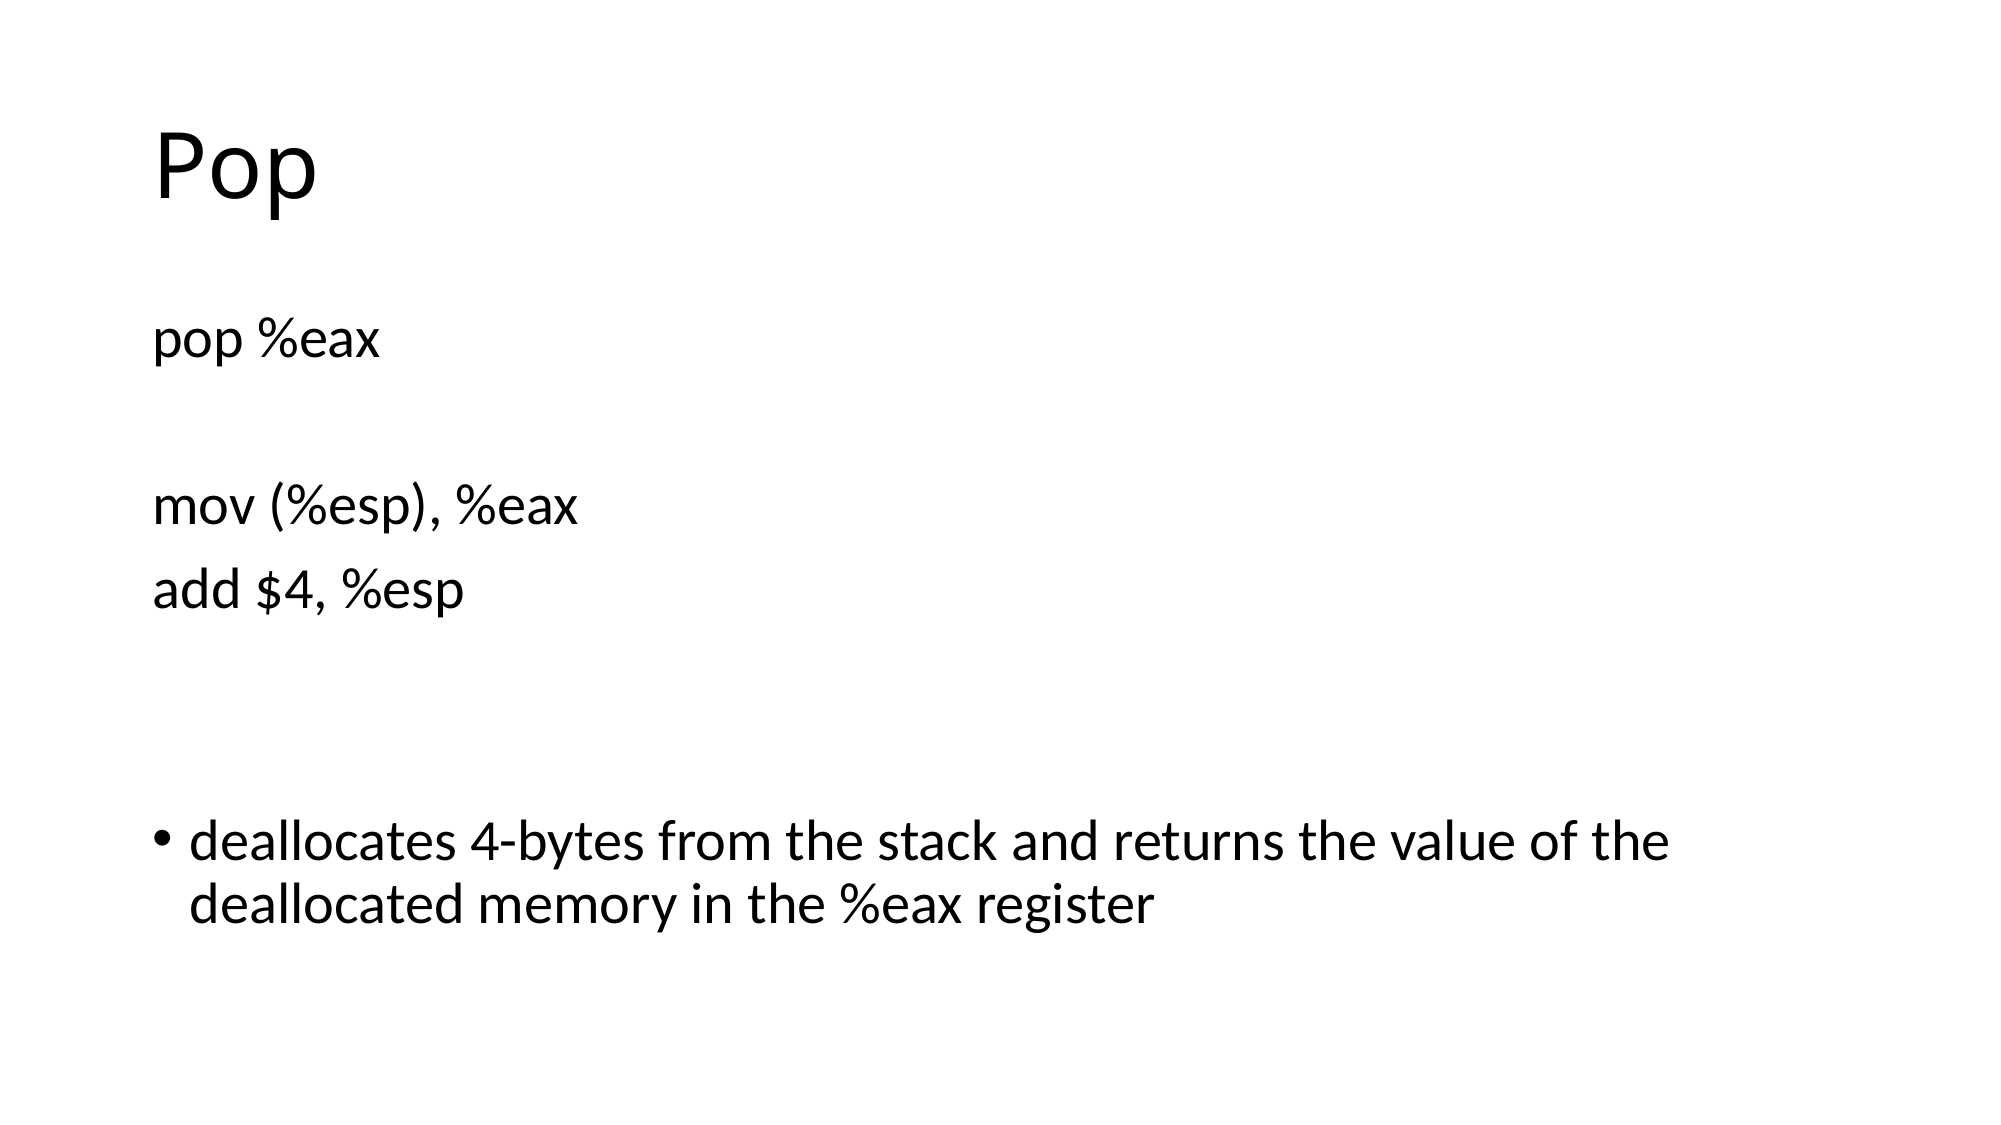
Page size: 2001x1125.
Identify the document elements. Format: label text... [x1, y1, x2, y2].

list pop %eax mov (%esp), %eax add $4, %esp deallocates 4-bytes from the stack and returns the value of the deallocated memory in the %eax register [137, 299, 1892, 1014]
title Pop [137, 59, 1863, 278]
